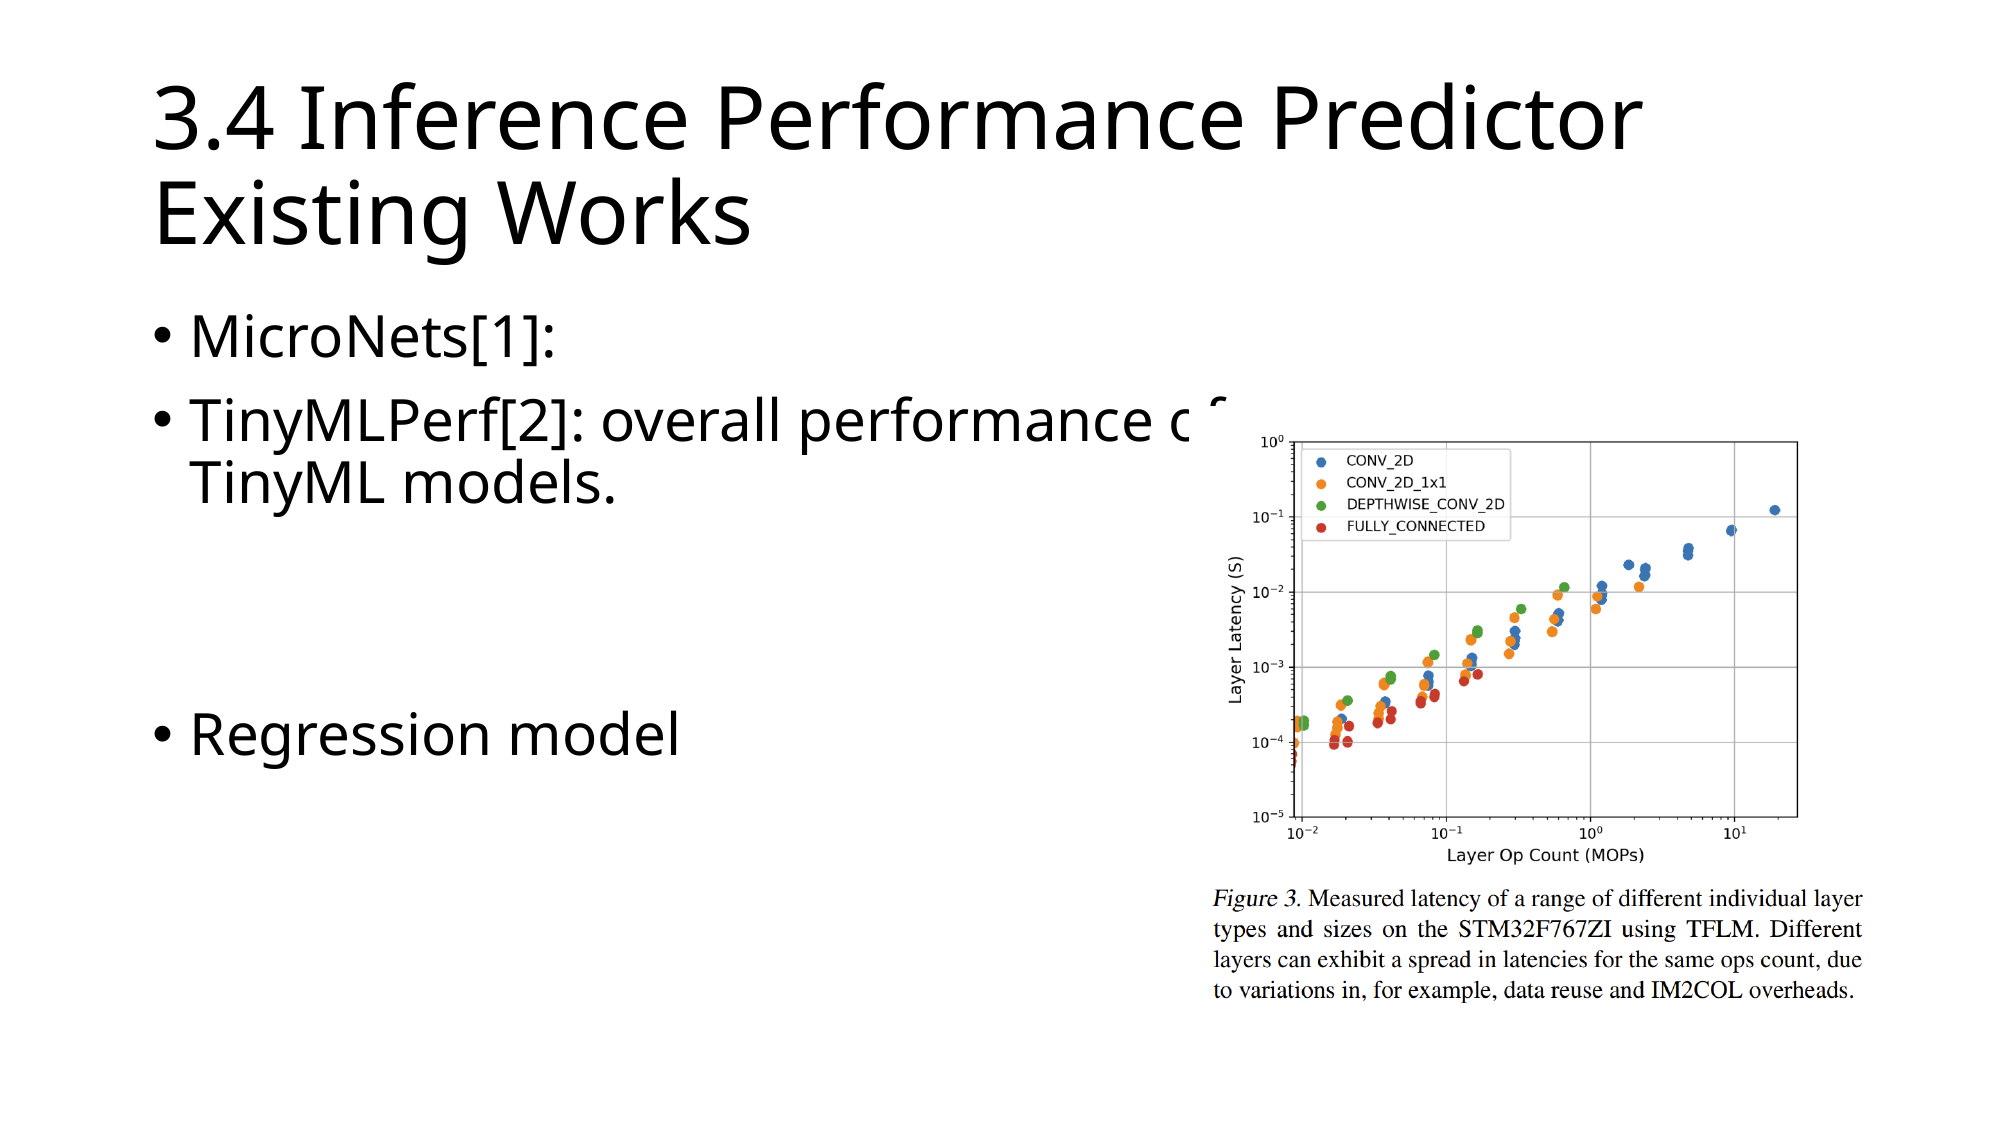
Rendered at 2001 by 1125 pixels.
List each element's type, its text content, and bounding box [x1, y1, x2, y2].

title 3.4 Inference Performance Predictor Existing Works [137, 59, 1863, 278]
list MicroNets[1]: TinyMLPerf[2]: overall performance of TinyML models. Regression model [137, 299, 1247, 1014]
picture [1189, 405, 1876, 1014]
